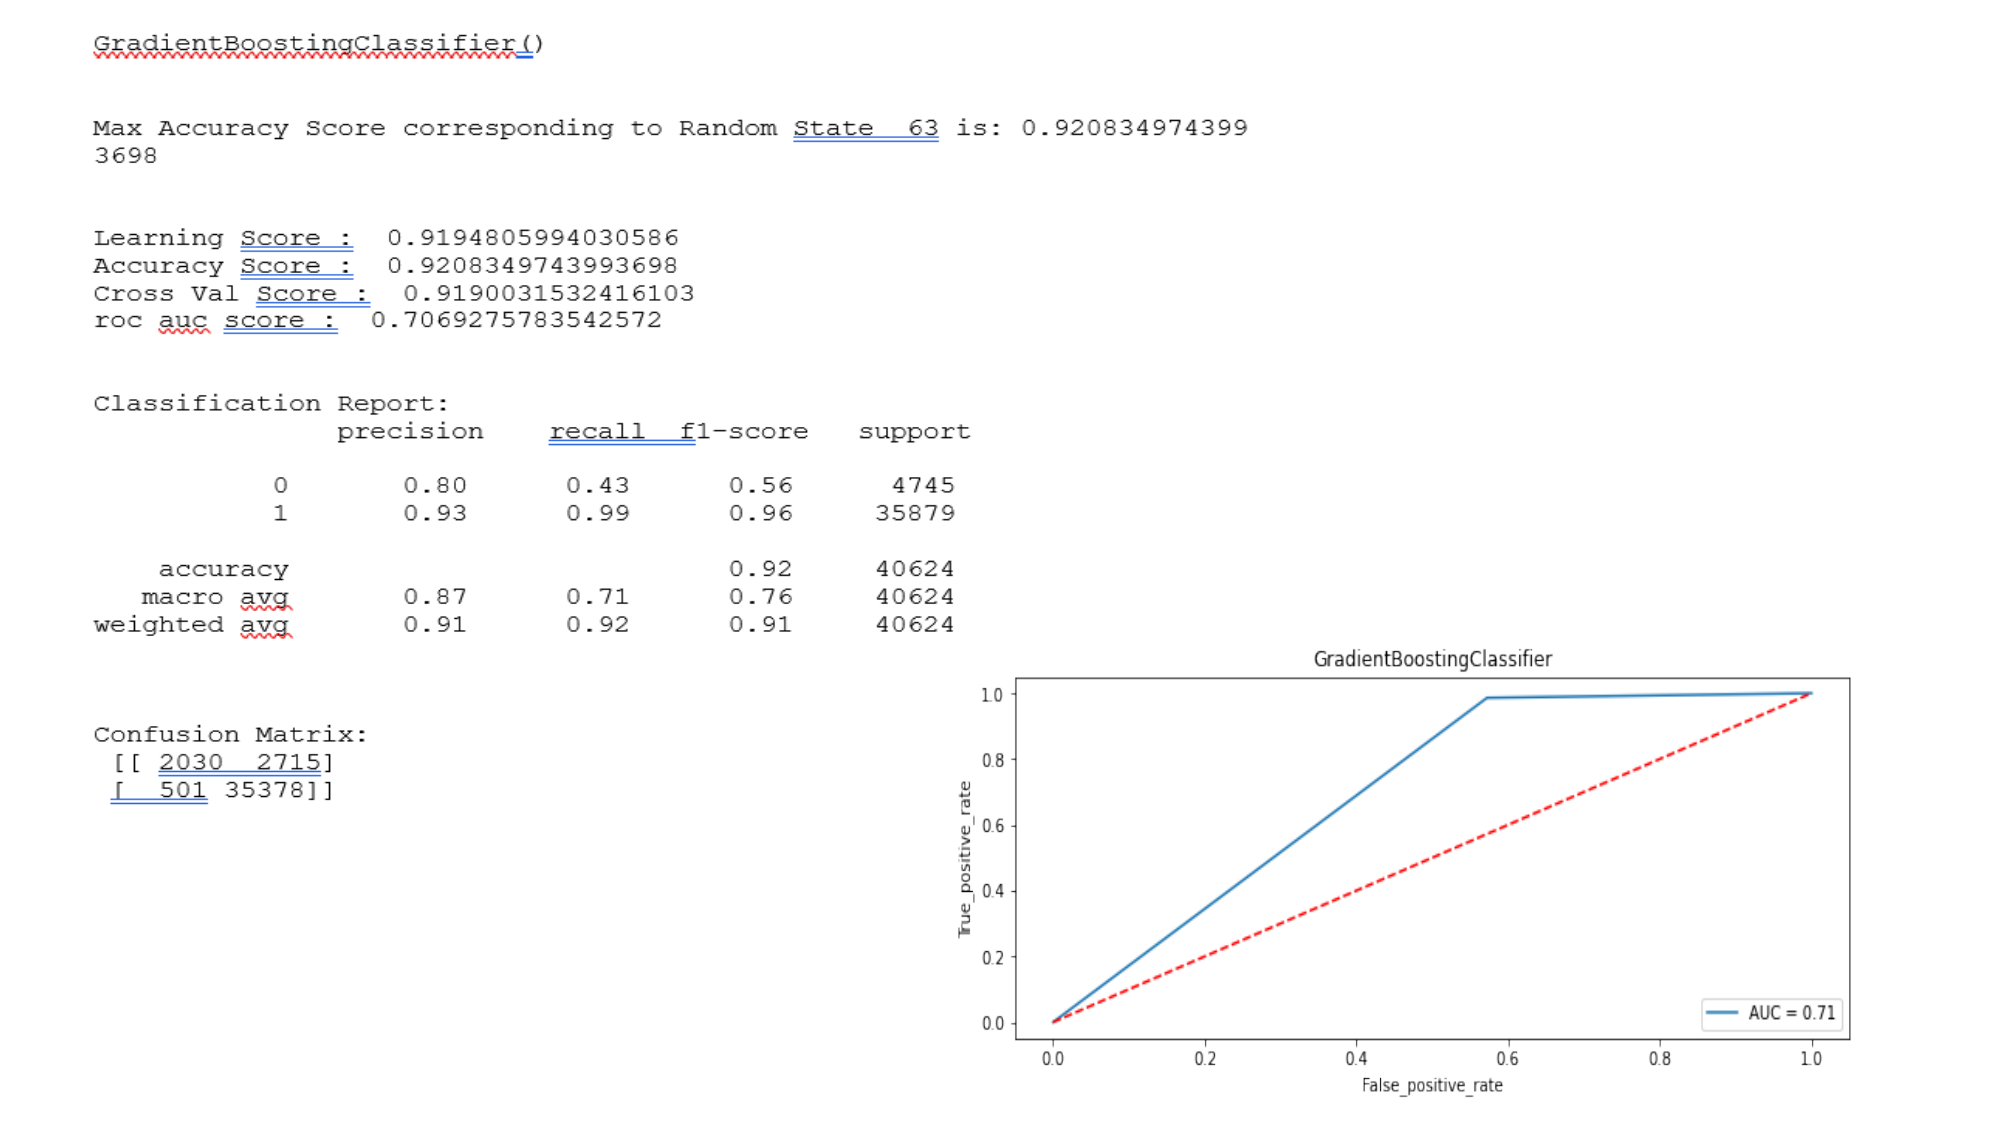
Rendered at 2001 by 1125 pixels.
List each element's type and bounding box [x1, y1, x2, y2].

picture [72, 17, 1860, 1108]
